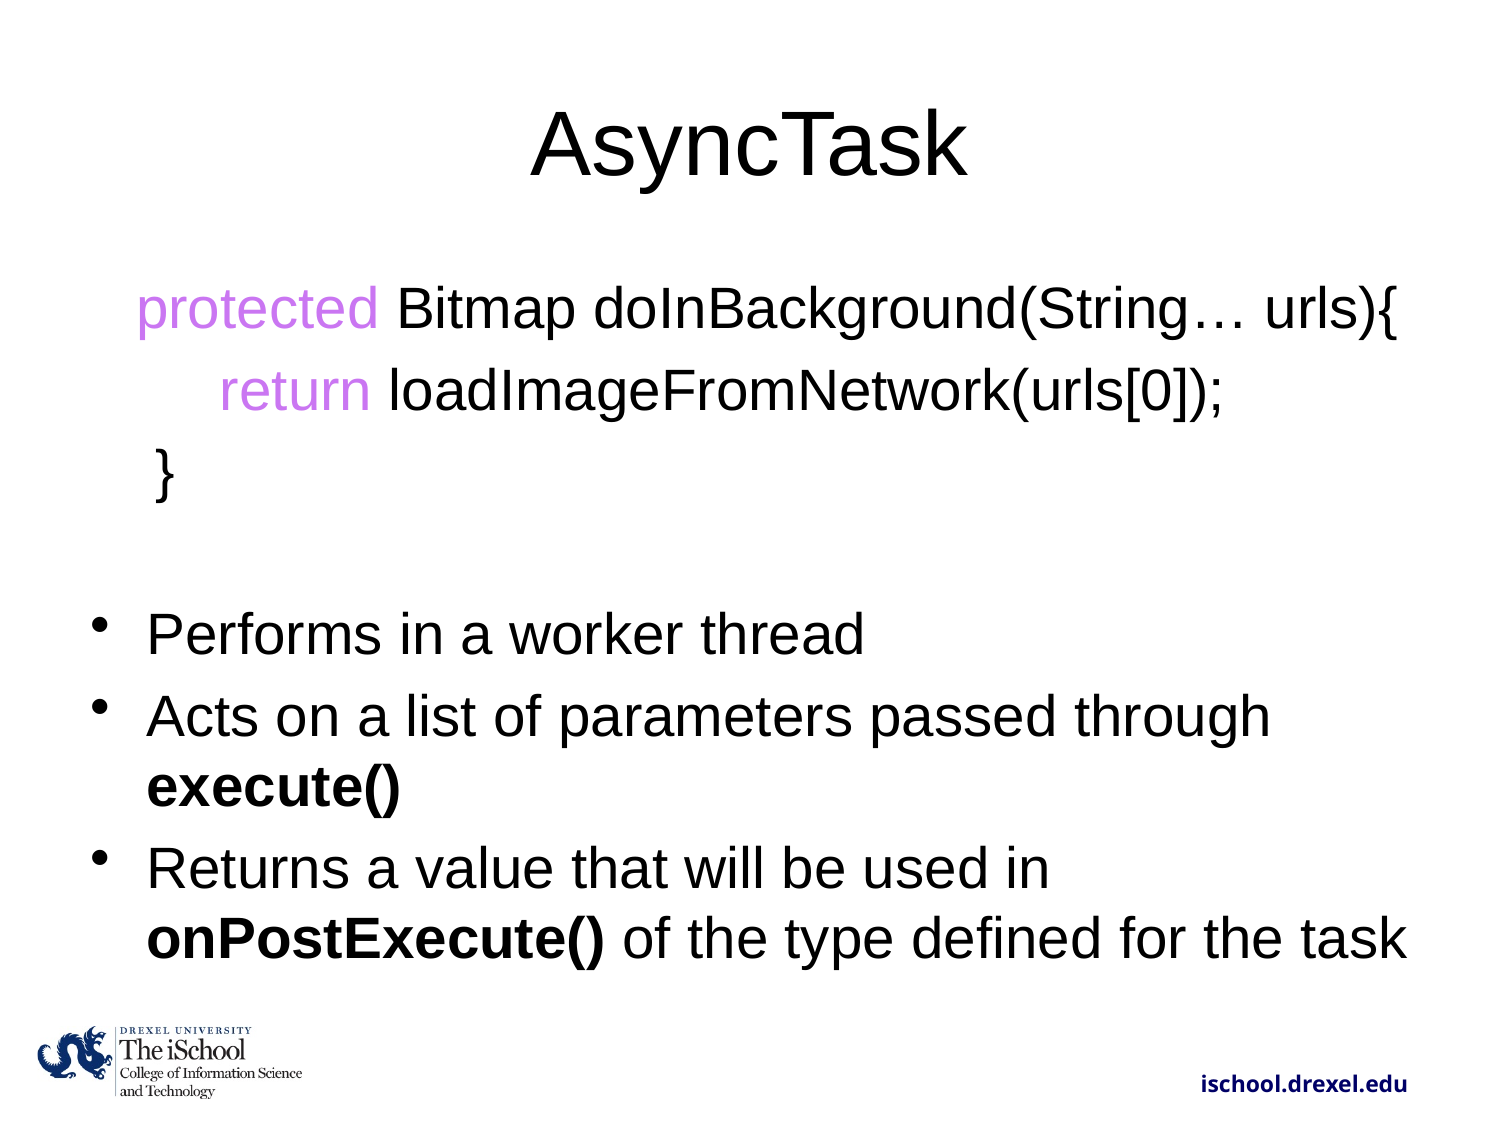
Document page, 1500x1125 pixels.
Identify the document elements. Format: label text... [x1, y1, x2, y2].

list protected Bitmap doInBackground(String… urls){ return loadImageFromNetwork(urls[0]); } Performs in a worker thread Acts on a list of parameters passed through execute() Returns a value that will be used in onPostExecute() of the type defined for the task [74, 262, 1451, 1006]
picture [37, 1026, 302, 1099]
title AsyncTask [74, 44, 1426, 233]
